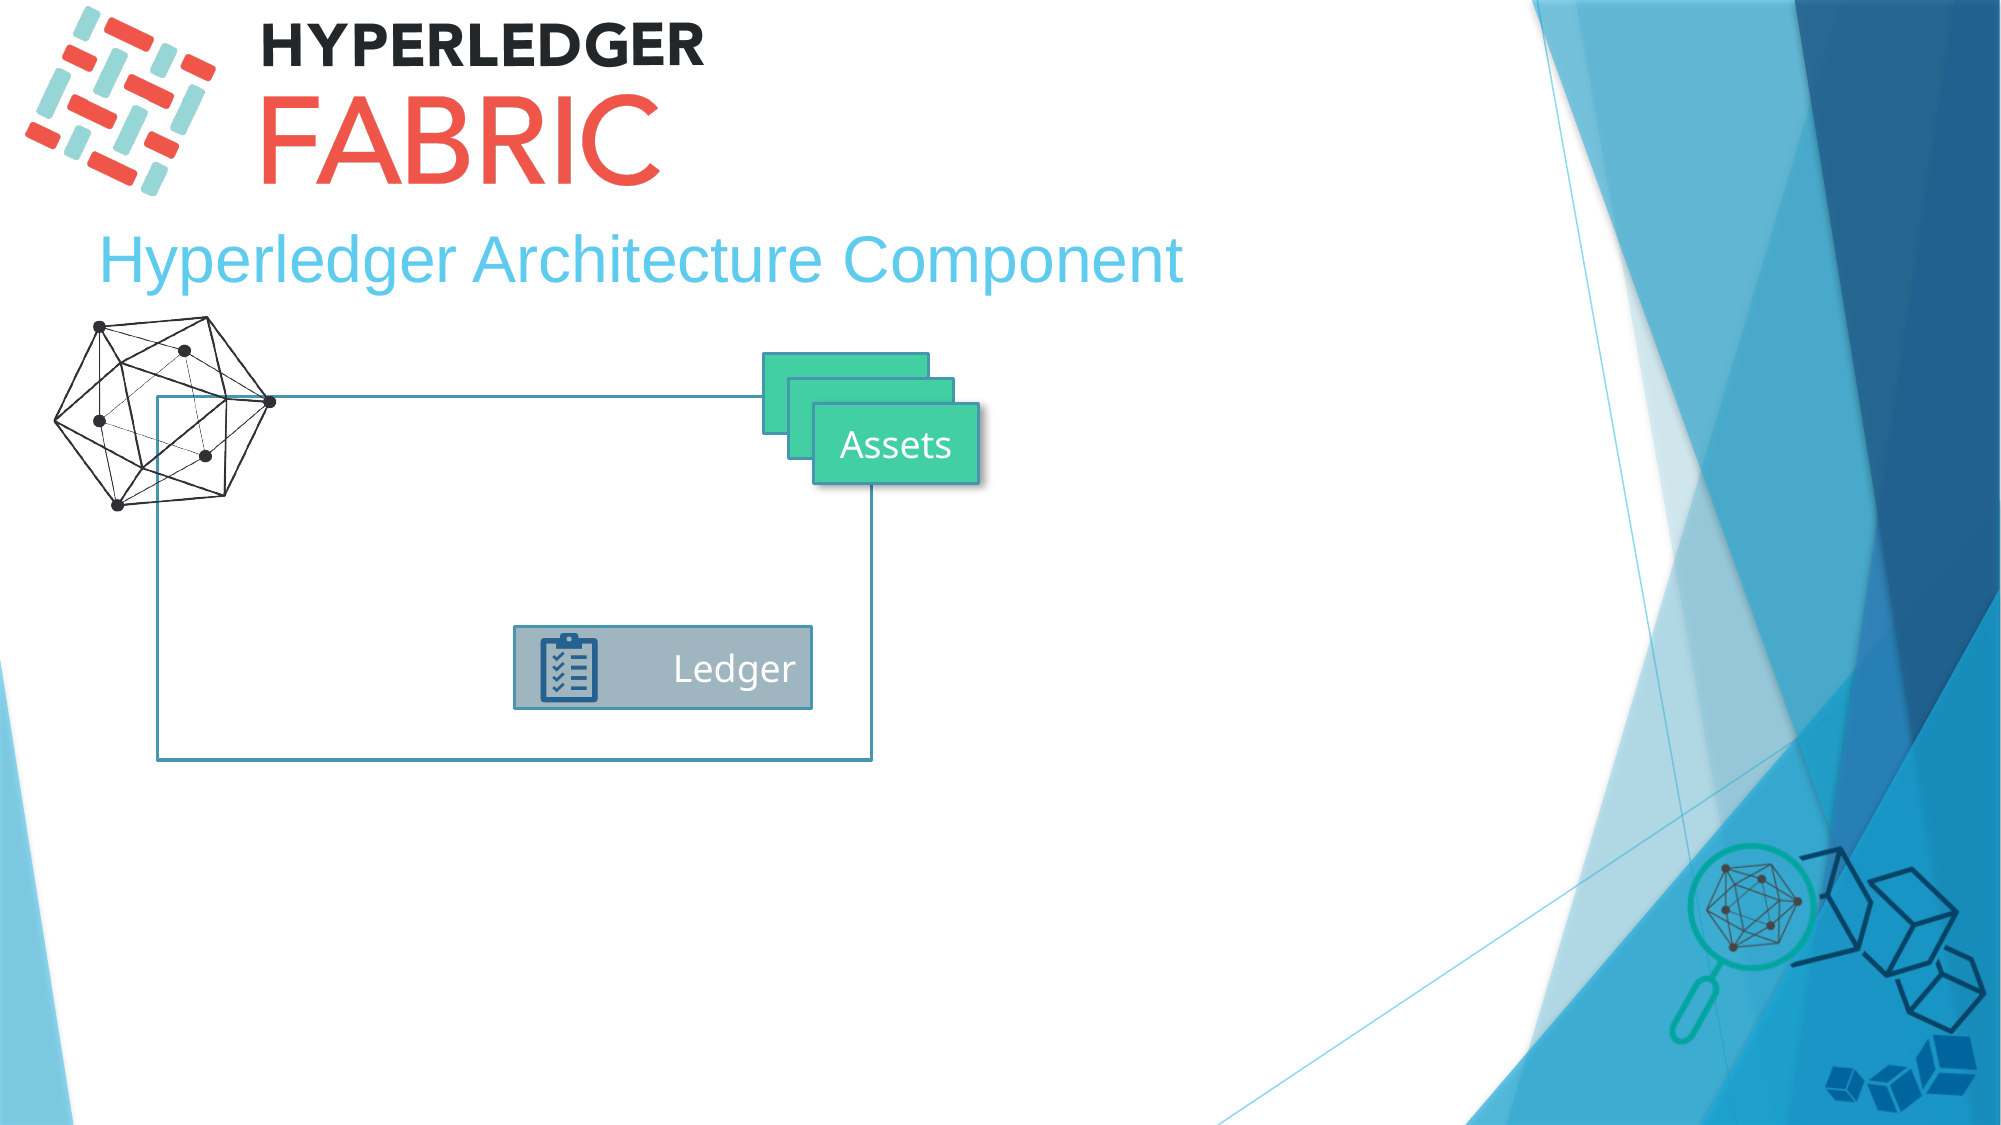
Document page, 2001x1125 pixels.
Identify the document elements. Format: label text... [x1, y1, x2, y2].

picture [25, 5, 707, 197]
title Hyperledger Architecture Component [83, 208, 1494, 304]
text_box [156, 395, 873, 762]
picture [1669, 842, 1987, 1114]
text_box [513, 625, 812, 710]
picture [53, 315, 282, 518]
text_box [763, 352, 980, 485]
